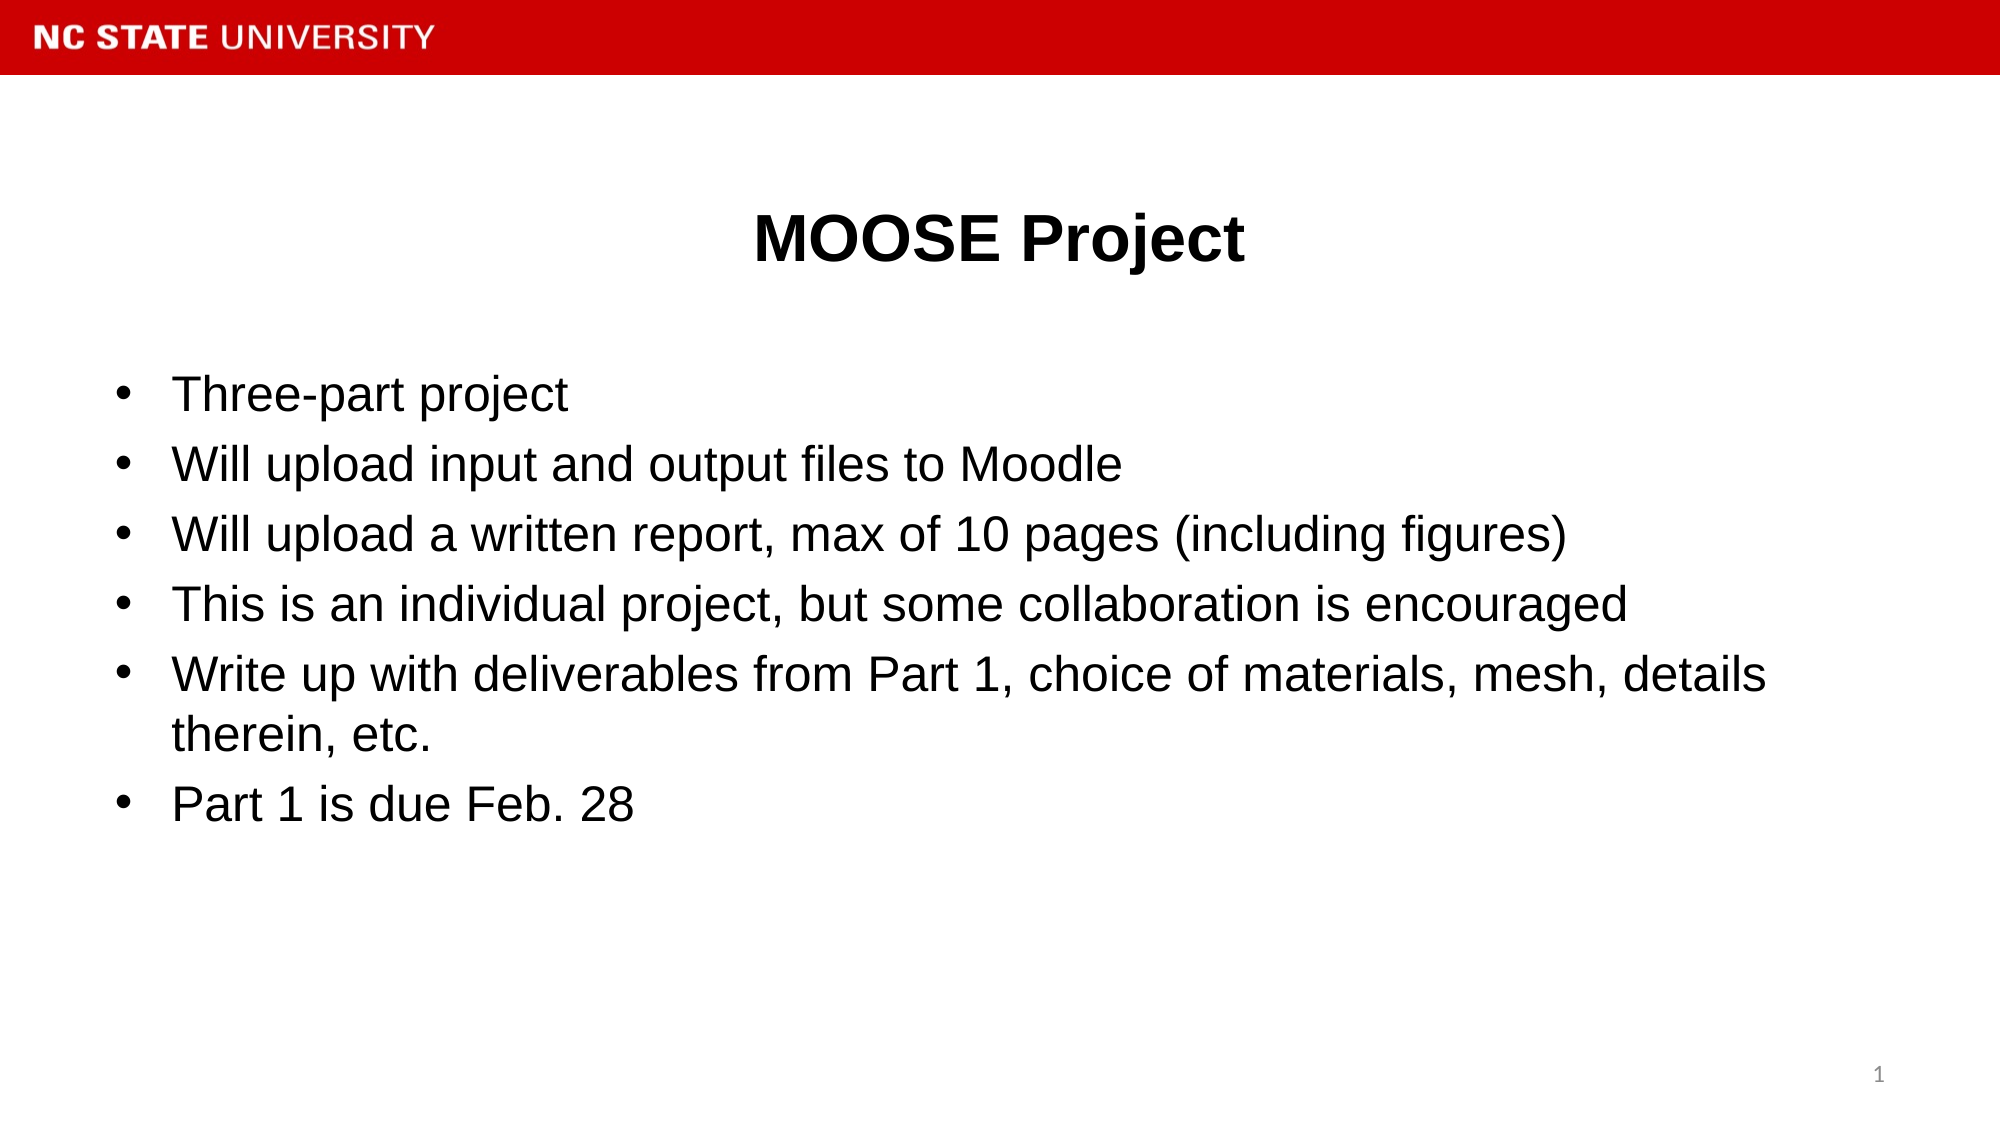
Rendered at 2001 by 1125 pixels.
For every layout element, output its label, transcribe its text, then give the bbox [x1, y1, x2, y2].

title MOOSE Project [99, 147, 1900, 323]
slide_number 1 [1433, 1042, 1900, 1103]
picture [0, 0, 2000, 75]
list Three-part project Will upload input and output files to Moodle Will upload a written report, max of 10 pages (including figures) This is an individual project, but some collaboration is encouraged Write up with deliverables from Part 1, choice of materials, mesh, details therein, etc. Part 1 is due Feb. 28 [99, 354, 1900, 1005]
